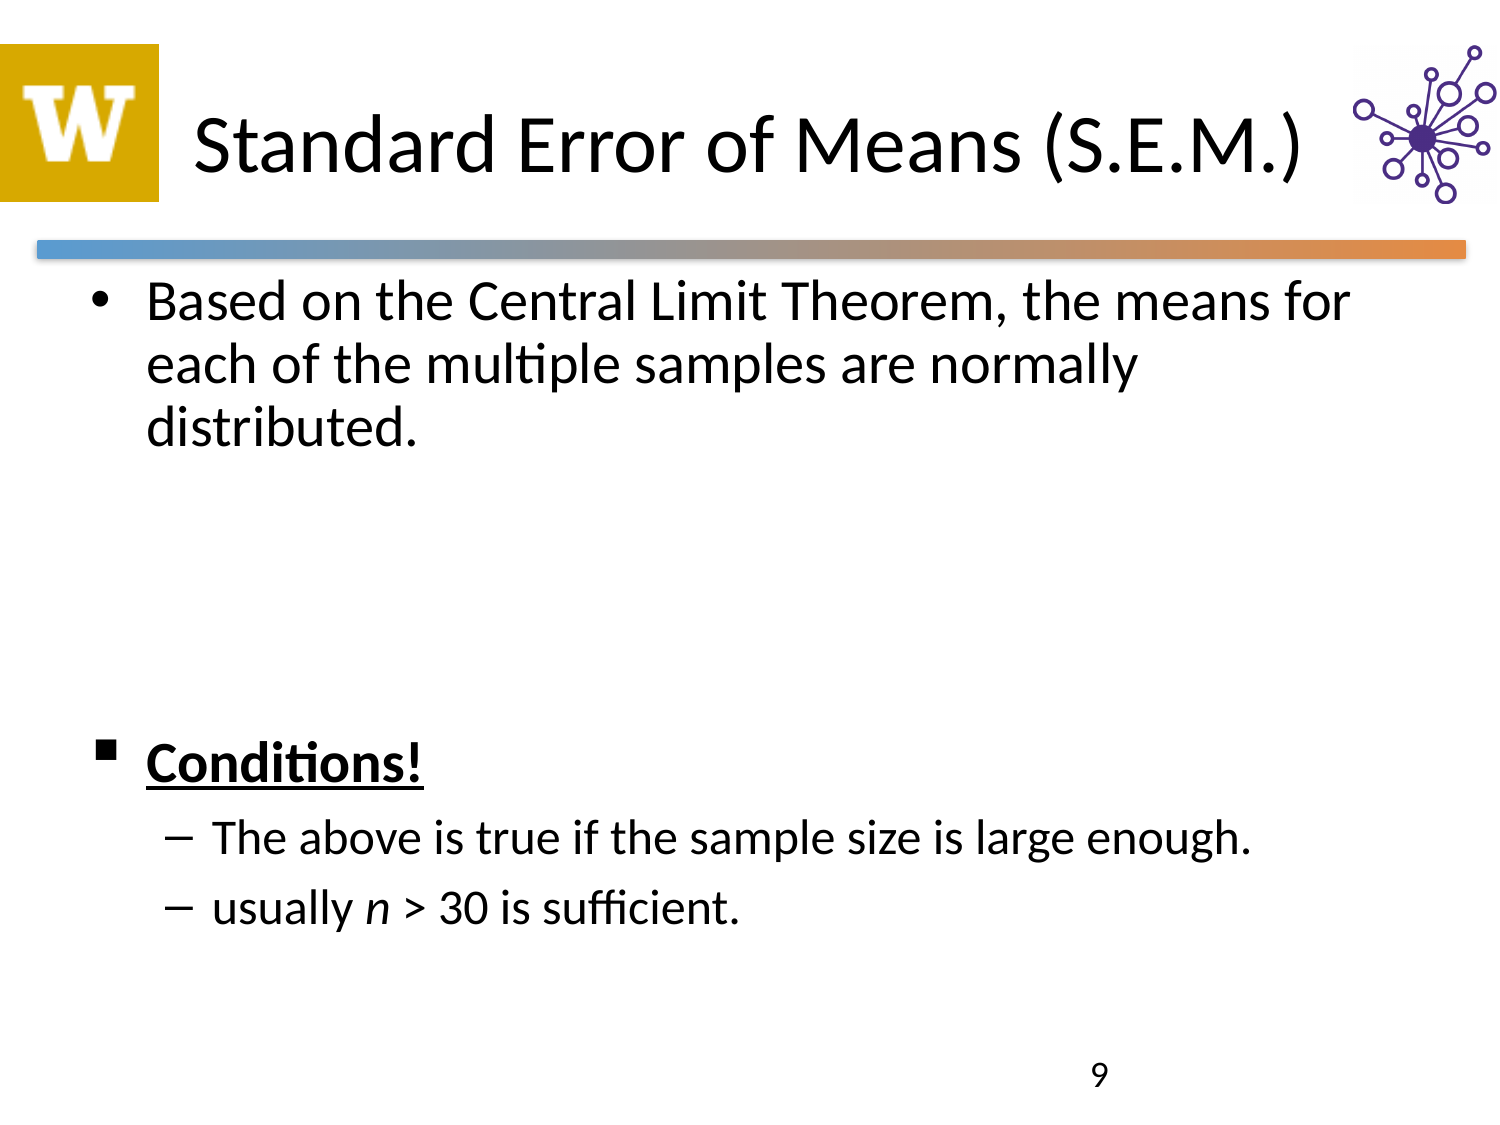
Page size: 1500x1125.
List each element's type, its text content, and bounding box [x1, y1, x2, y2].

title Standard Error of Means (S.E.M.) [75, 45, 1425, 233]
picture [0, 44, 159, 202]
picture [1425, 45, 1497, 204]
slide_number 9 [1074, 1042, 1425, 1103]
